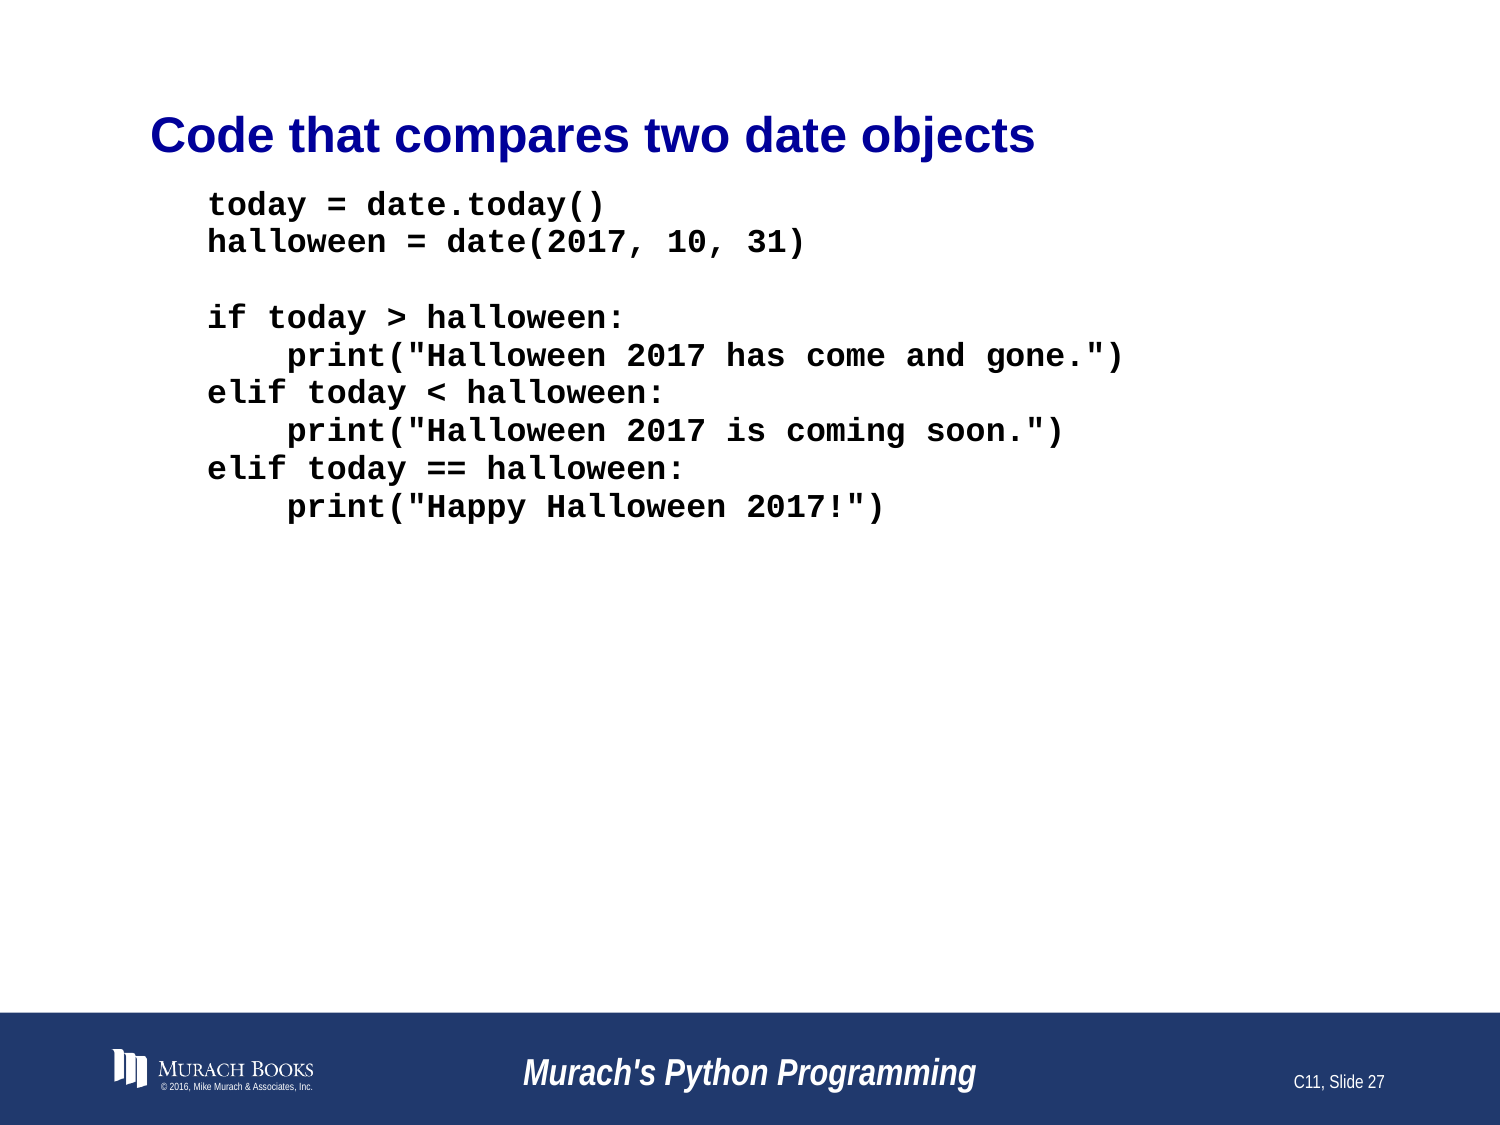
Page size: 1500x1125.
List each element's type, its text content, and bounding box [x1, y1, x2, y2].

slide_number C11, Slide 27 [1087, 1025, 1400, 1100]
slide_number Murach's Python Programming [463, 1025, 1050, 1100]
title Code that compares two date objects [150, 102, 1350, 164]
footer © 2016, Mike Murach & Associates, Inc. [12, 1025, 463, 1100]
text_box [149, 187, 1348, 528]
